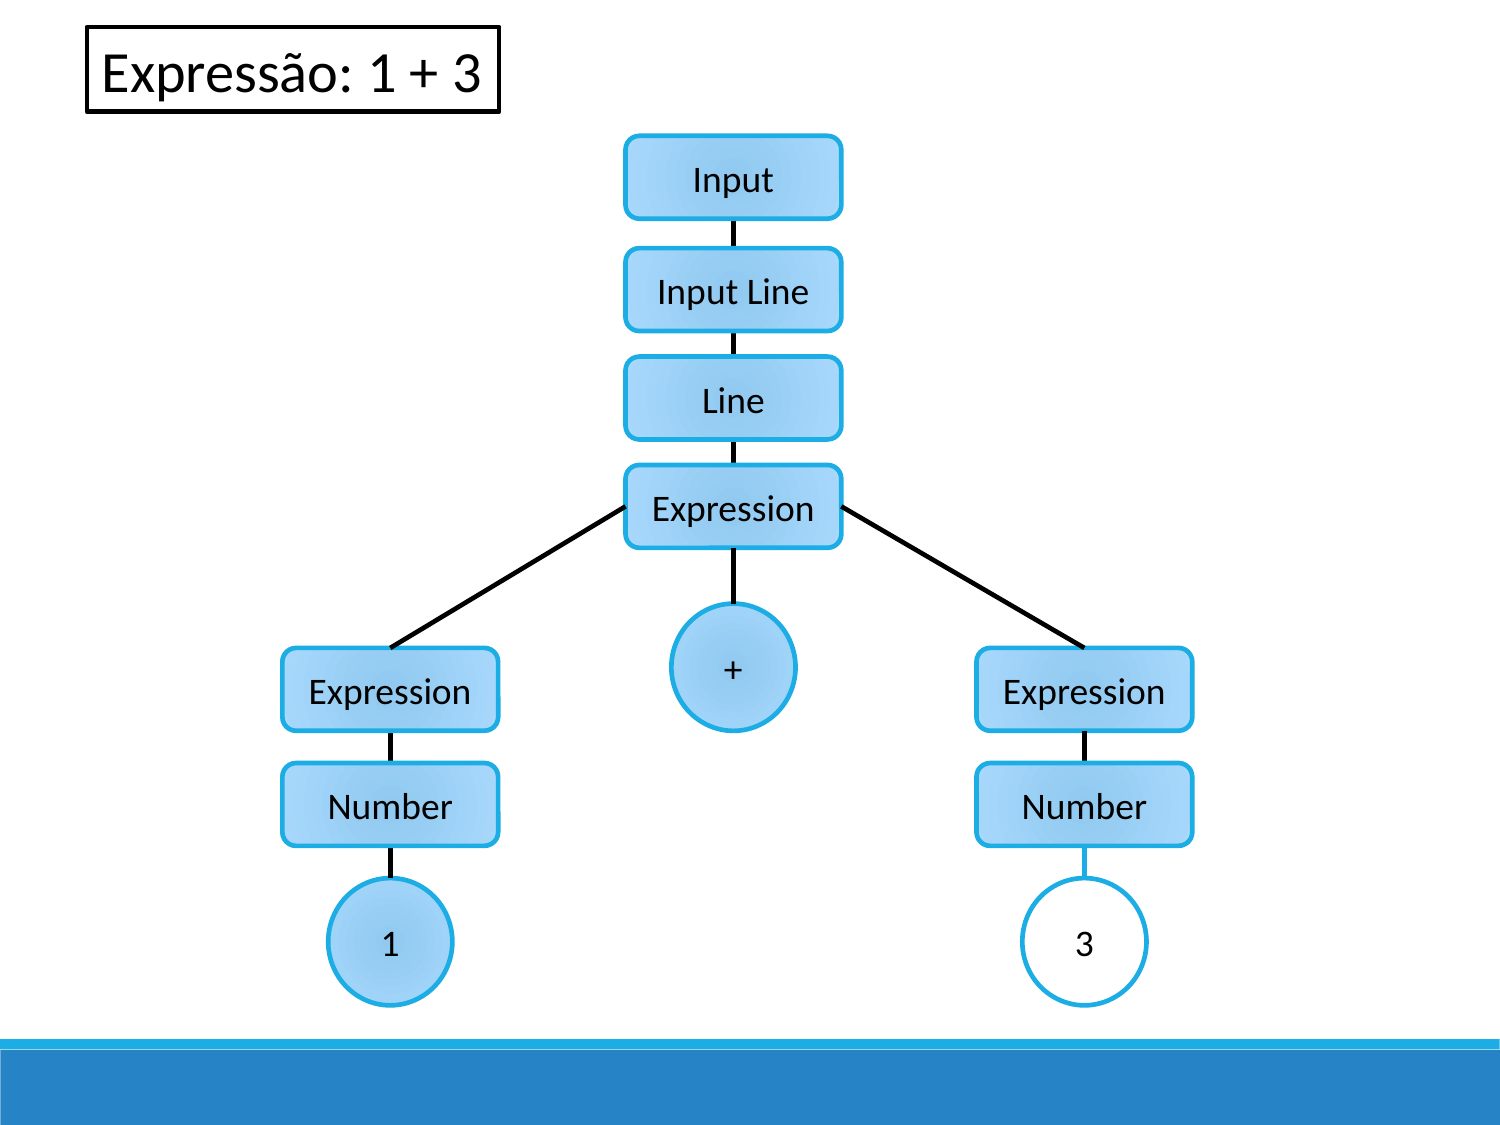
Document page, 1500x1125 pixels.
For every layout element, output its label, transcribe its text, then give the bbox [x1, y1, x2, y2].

text_box 1 [327, 877, 454, 1007]
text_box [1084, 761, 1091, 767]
text_box Number [281, 761, 500, 847]
text_box + [670, 602, 797, 732]
text_box Number [975, 761, 1194, 847]
text_box Line [624, 355, 843, 441]
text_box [733, 463, 741, 468]
text_box Expression [624, 463, 843, 549]
text_box Expression [281, 646, 500, 732]
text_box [389, 505, 626, 649]
text_box 3 [1021, 876, 1148, 1007]
text_box Input Line [624, 247, 843, 333]
text_box Input [624, 134, 843, 220]
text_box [840, 505, 1085, 649]
text_box Expression [975, 646, 1194, 732]
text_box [389, 877, 398, 883]
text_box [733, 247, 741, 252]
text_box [1083, 876, 1091, 883]
text_box Expressão: 1 + 3 [86, 27, 500, 112]
